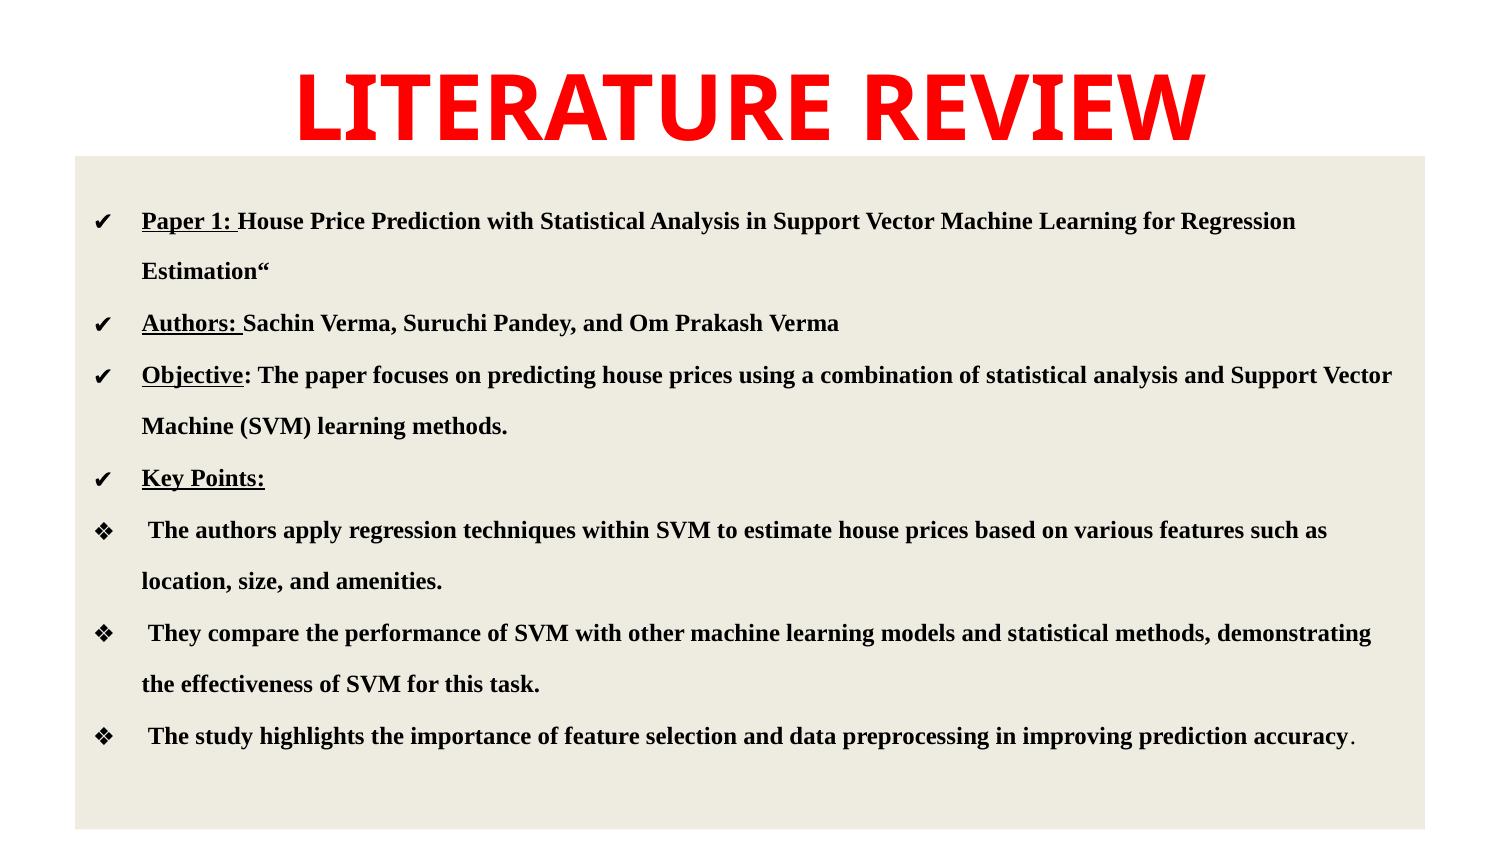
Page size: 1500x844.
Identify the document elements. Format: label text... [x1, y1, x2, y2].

title LITERATURE REVIEW [75, 33, 1425, 156]
list Paper 1: House Price Prediction with Statistical Analysis in Support Vector Machine Learning for Regression Estimation“ Authors: Sachin Verma, Suruchi Pandey, and Om Prakash Verma Objective: The paper focuses on predicting house prices using a combination of statistical analysis and Support Vector Machine (SVM) learning methods. Key Points: The authors apply regression techniques within SVM to estimate house prices based on various features such as location, size, and amenities. They compare the performance of SVM with other machine learning models and statistical methods, demonstrating the effectiveness of SVM for this task. The study highlights the importance of feature selection and data preprocessing in improving prediction accuracy. [75, 156, 1425, 830]
